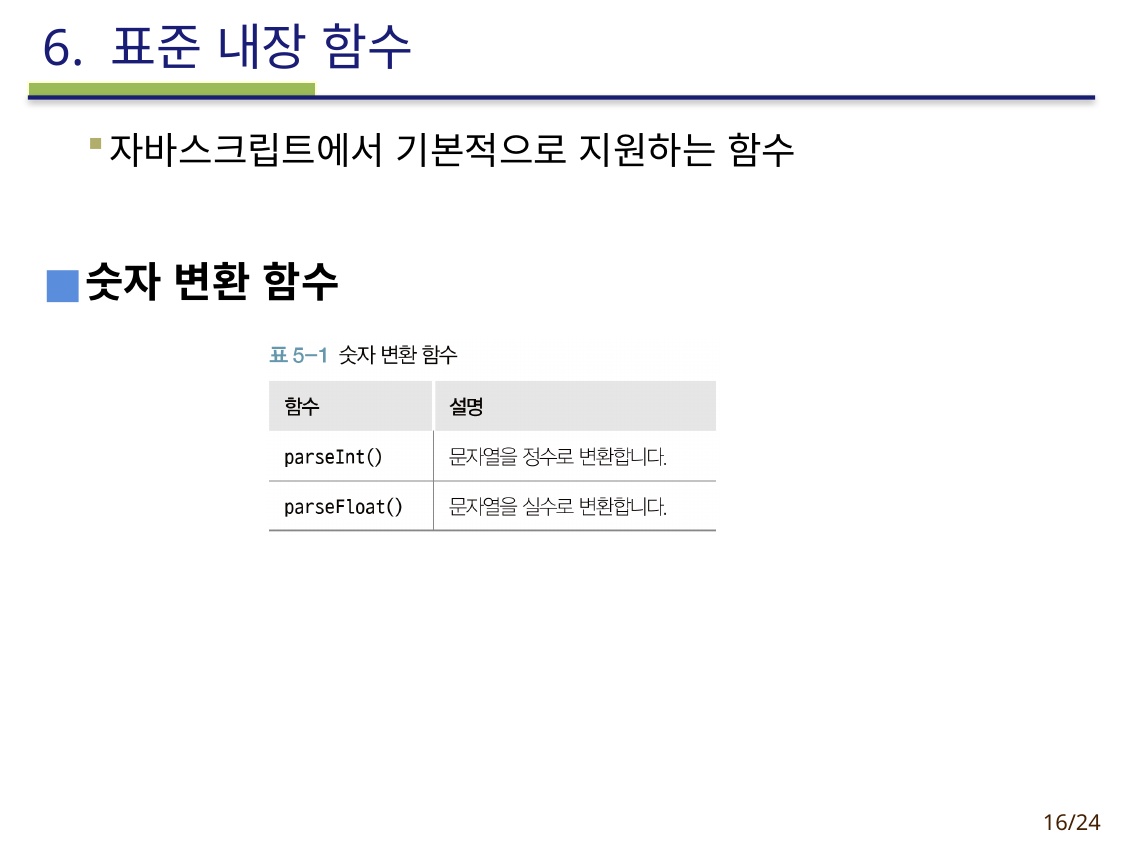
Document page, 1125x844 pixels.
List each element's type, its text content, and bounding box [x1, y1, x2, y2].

title 6. 표준 내장 함수 [27, 10, 958, 82]
list 자바스크립트에서 기본적으로 지원하는 함수 숫자 변환 함수 [28, 114, 1097, 818]
picture [266, 338, 720, 535]
